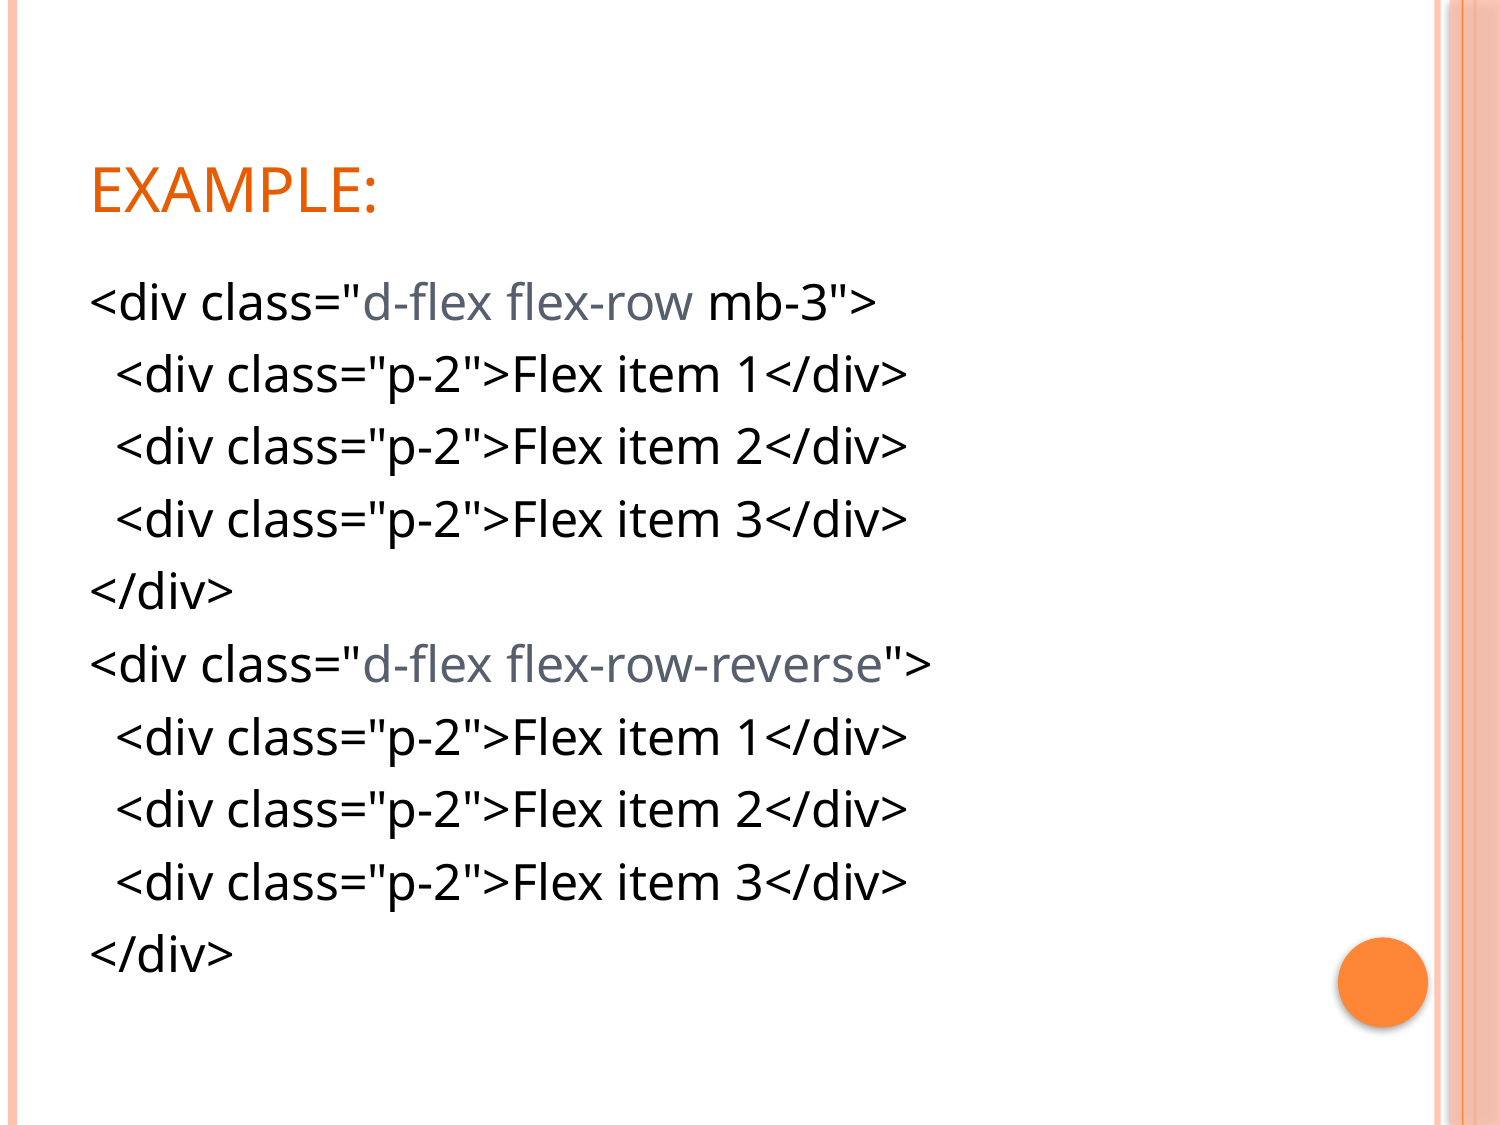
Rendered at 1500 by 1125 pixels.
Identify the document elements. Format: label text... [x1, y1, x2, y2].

list <div class="d-flex flex-row mb-3"> <div class="p-2">Flex item 1</div> <div class="p-2">Flex item 2</div> <div class="p-2">Flex item 3</div> </div> <div class="d-flex flex-row-reverse"> <div class="p-2">Flex item 1</div> <div class="p-2">Flex item 2</div> <div class="p-2">Flex item 3</div> </div> [75, 262, 1300, 1062]
title Example: [75, 45, 1300, 233]
